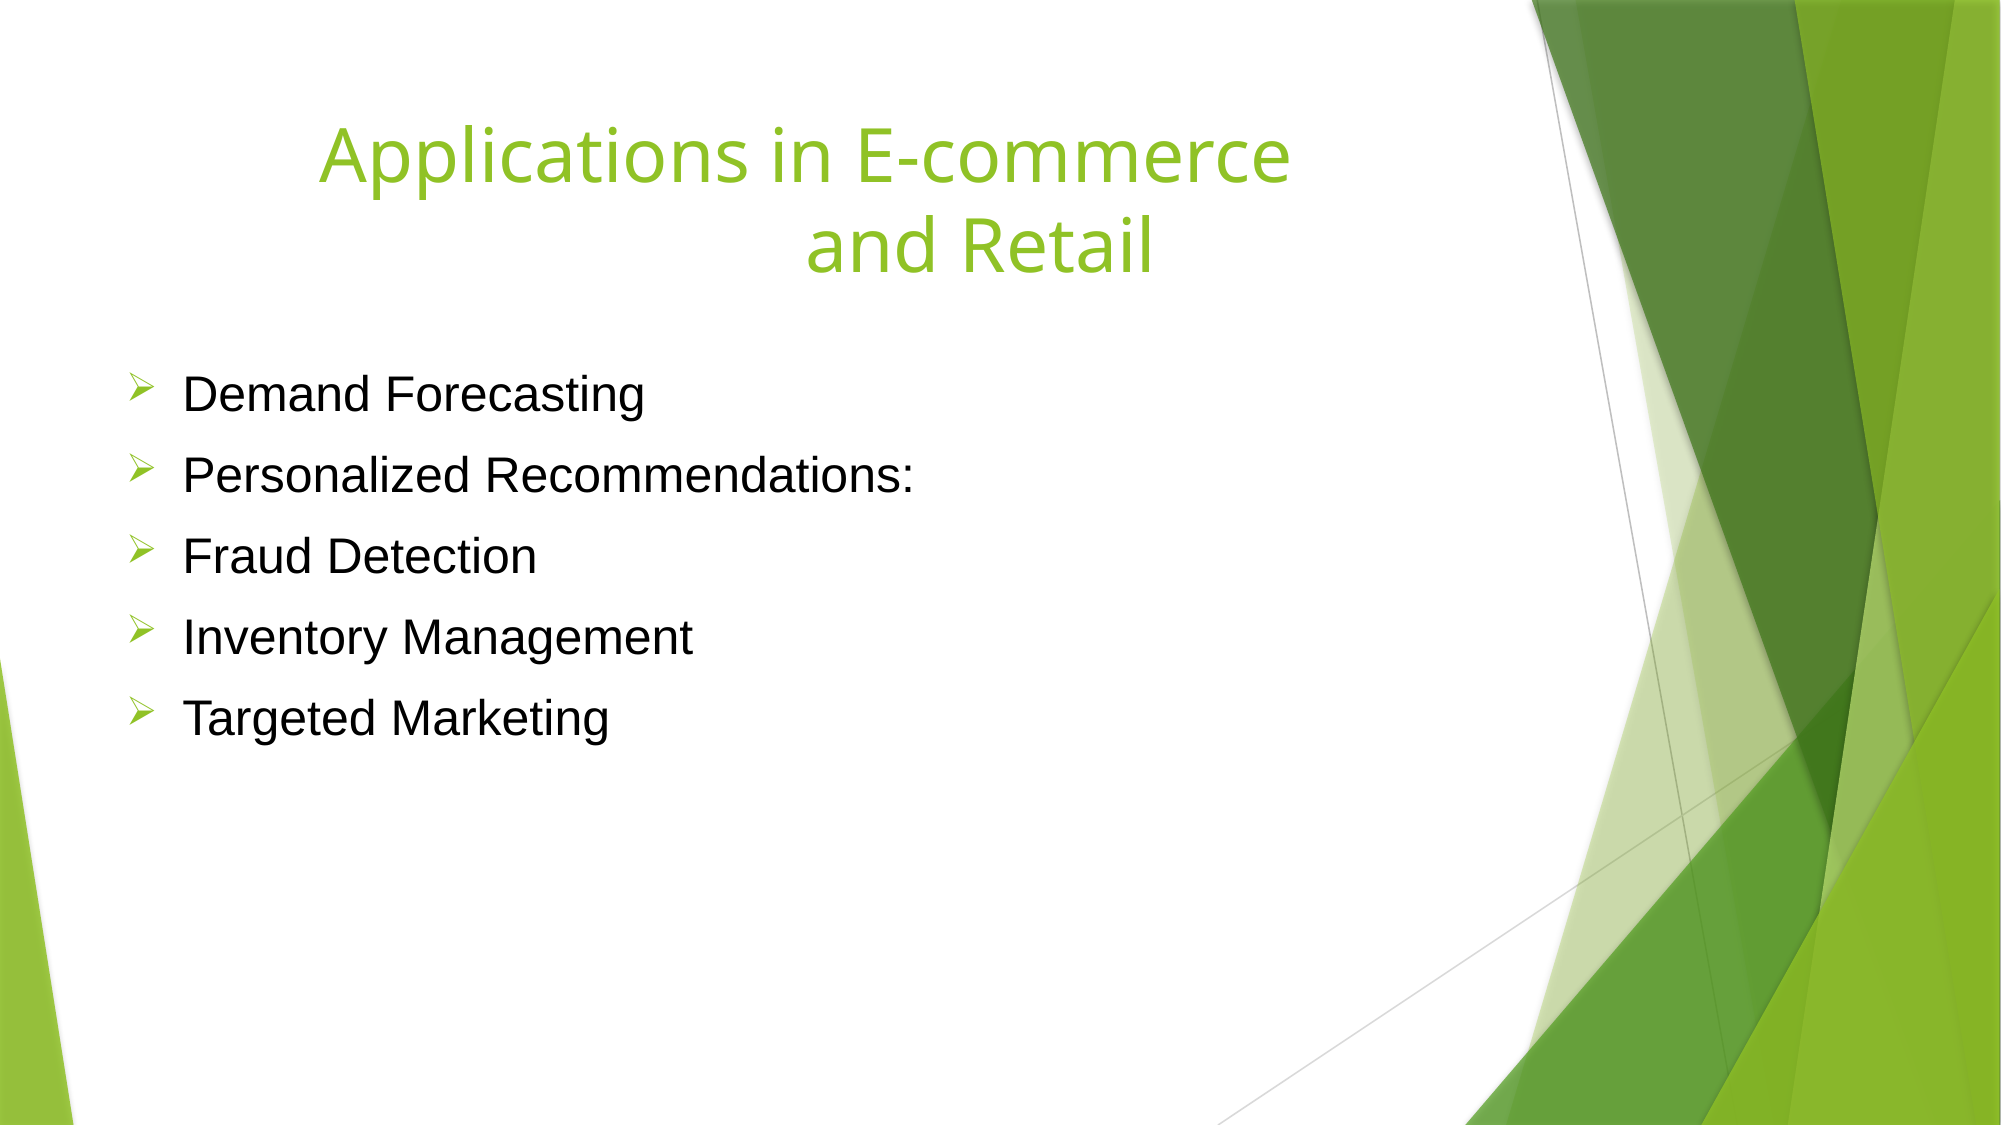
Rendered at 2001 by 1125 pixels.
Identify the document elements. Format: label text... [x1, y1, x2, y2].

title Applications in E-commerce and Retail [111, 99, 1522, 317]
list Demand Forecasting Personalized Recommendations: Fraud Detection Inventory Management Targeted Marketing [111, 354, 1522, 992]
